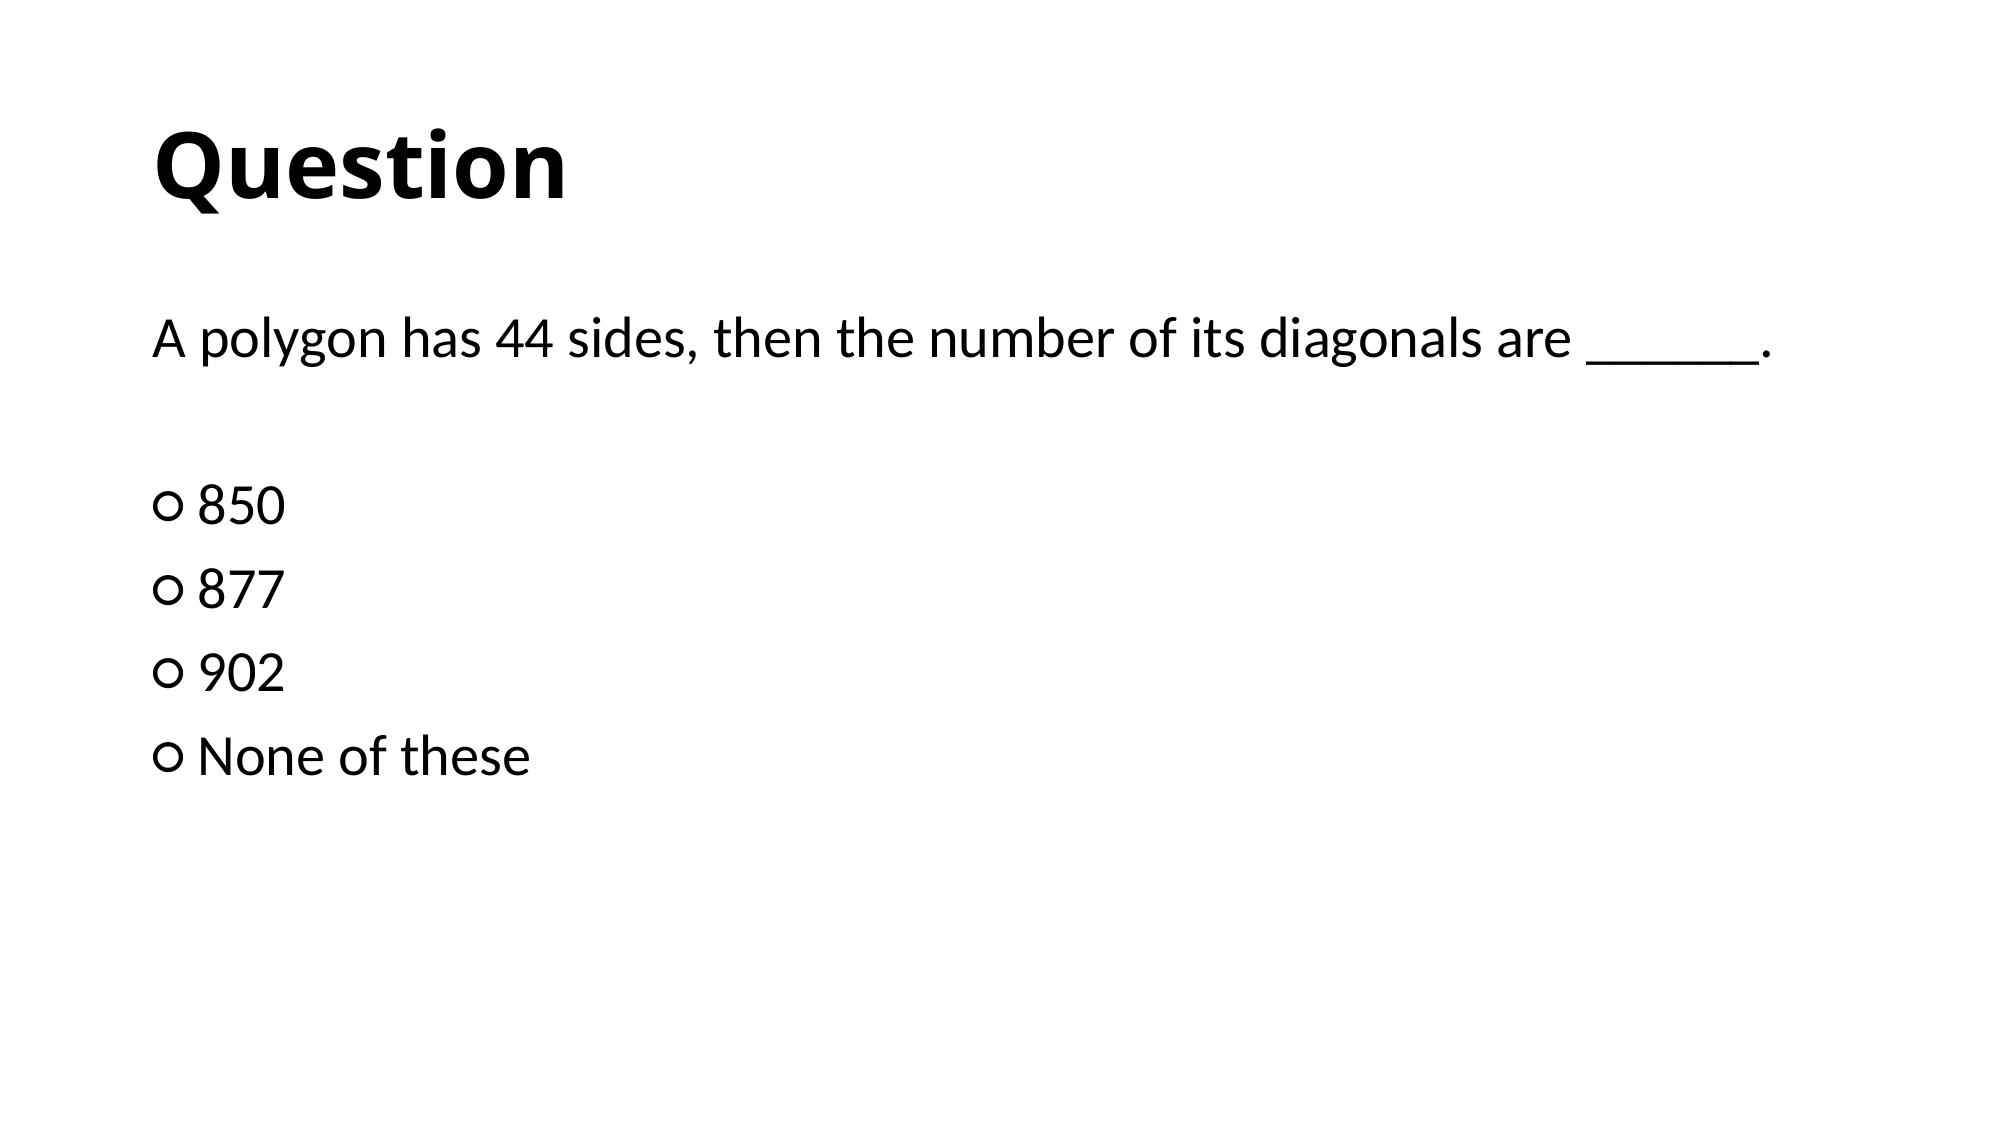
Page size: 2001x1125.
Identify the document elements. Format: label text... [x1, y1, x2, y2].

title Question [137, 59, 1863, 278]
list A polygon has 44 sides, then the number of its diagonals are ______. ○ 850 ○ 877 ○ 902 ○ None of these [137, 299, 1863, 1014]
